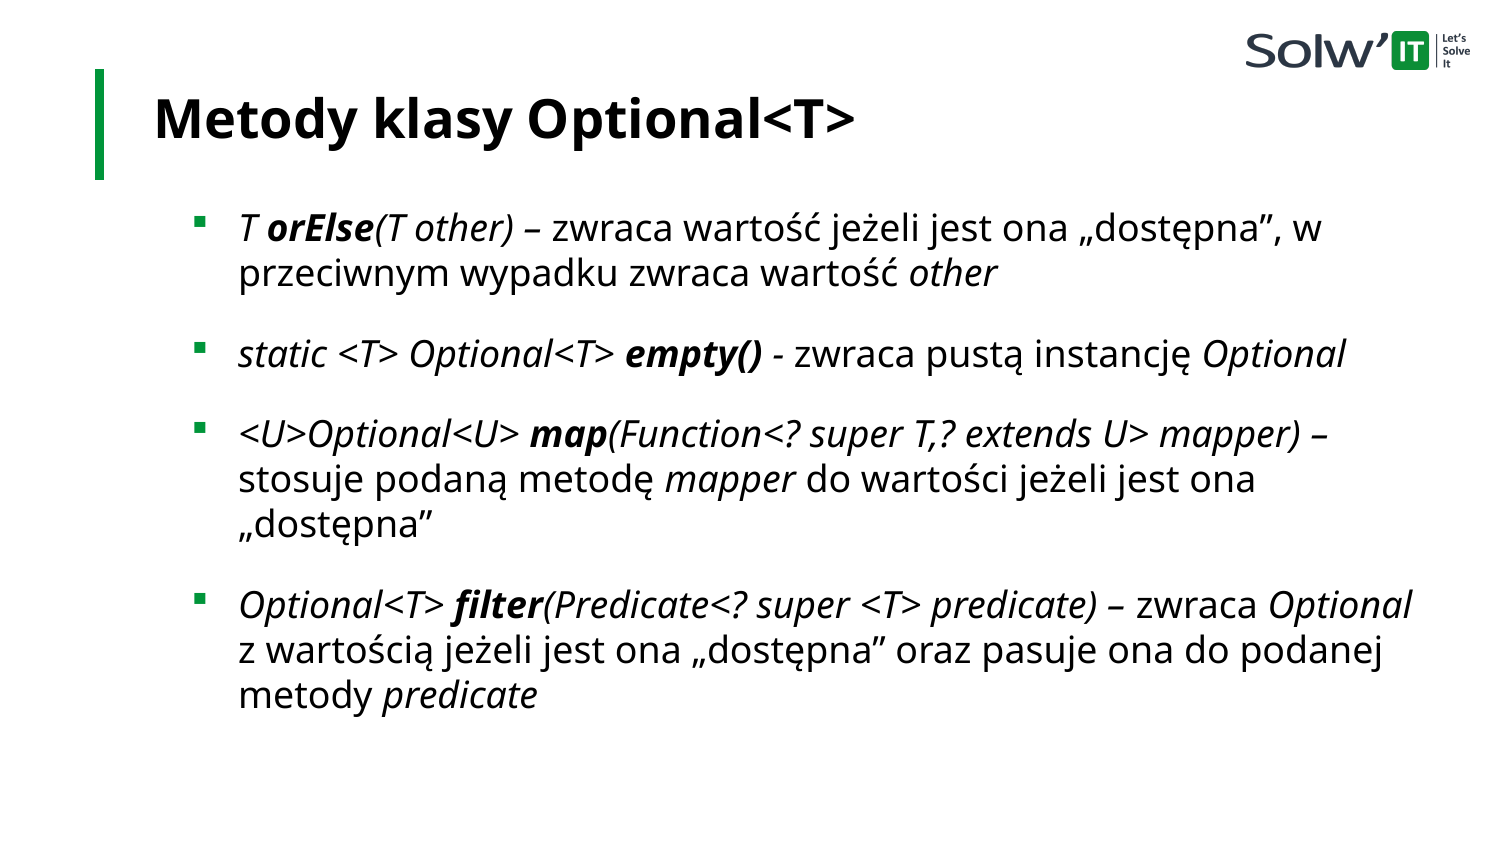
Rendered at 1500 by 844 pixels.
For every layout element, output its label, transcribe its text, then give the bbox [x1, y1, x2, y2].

title Metody klasy Optional<T> [138, 69, 1347, 189]
picture [1246, 31, 1470, 70]
list T orElse(T other) – zwraca wartość jeżeli jest ona „dostępna”, w przeciwnym wypadku zwraca wartość other static <T> Optional<T> empty() - zwraca pustą instancję Optional <U>Optional<U> map(Function<? super T,? extends U> mapper) – stosuje podaną metodę mapper do wartości jeżeli jest ona „dostępna” Optional<T> filter(Predicate<? super <T> predicate) – zwraca Optional z wartością jeżeli jest ona „dostępna” oraz pasuje ona do podanej metody predicate [138, 189, 1441, 756]
